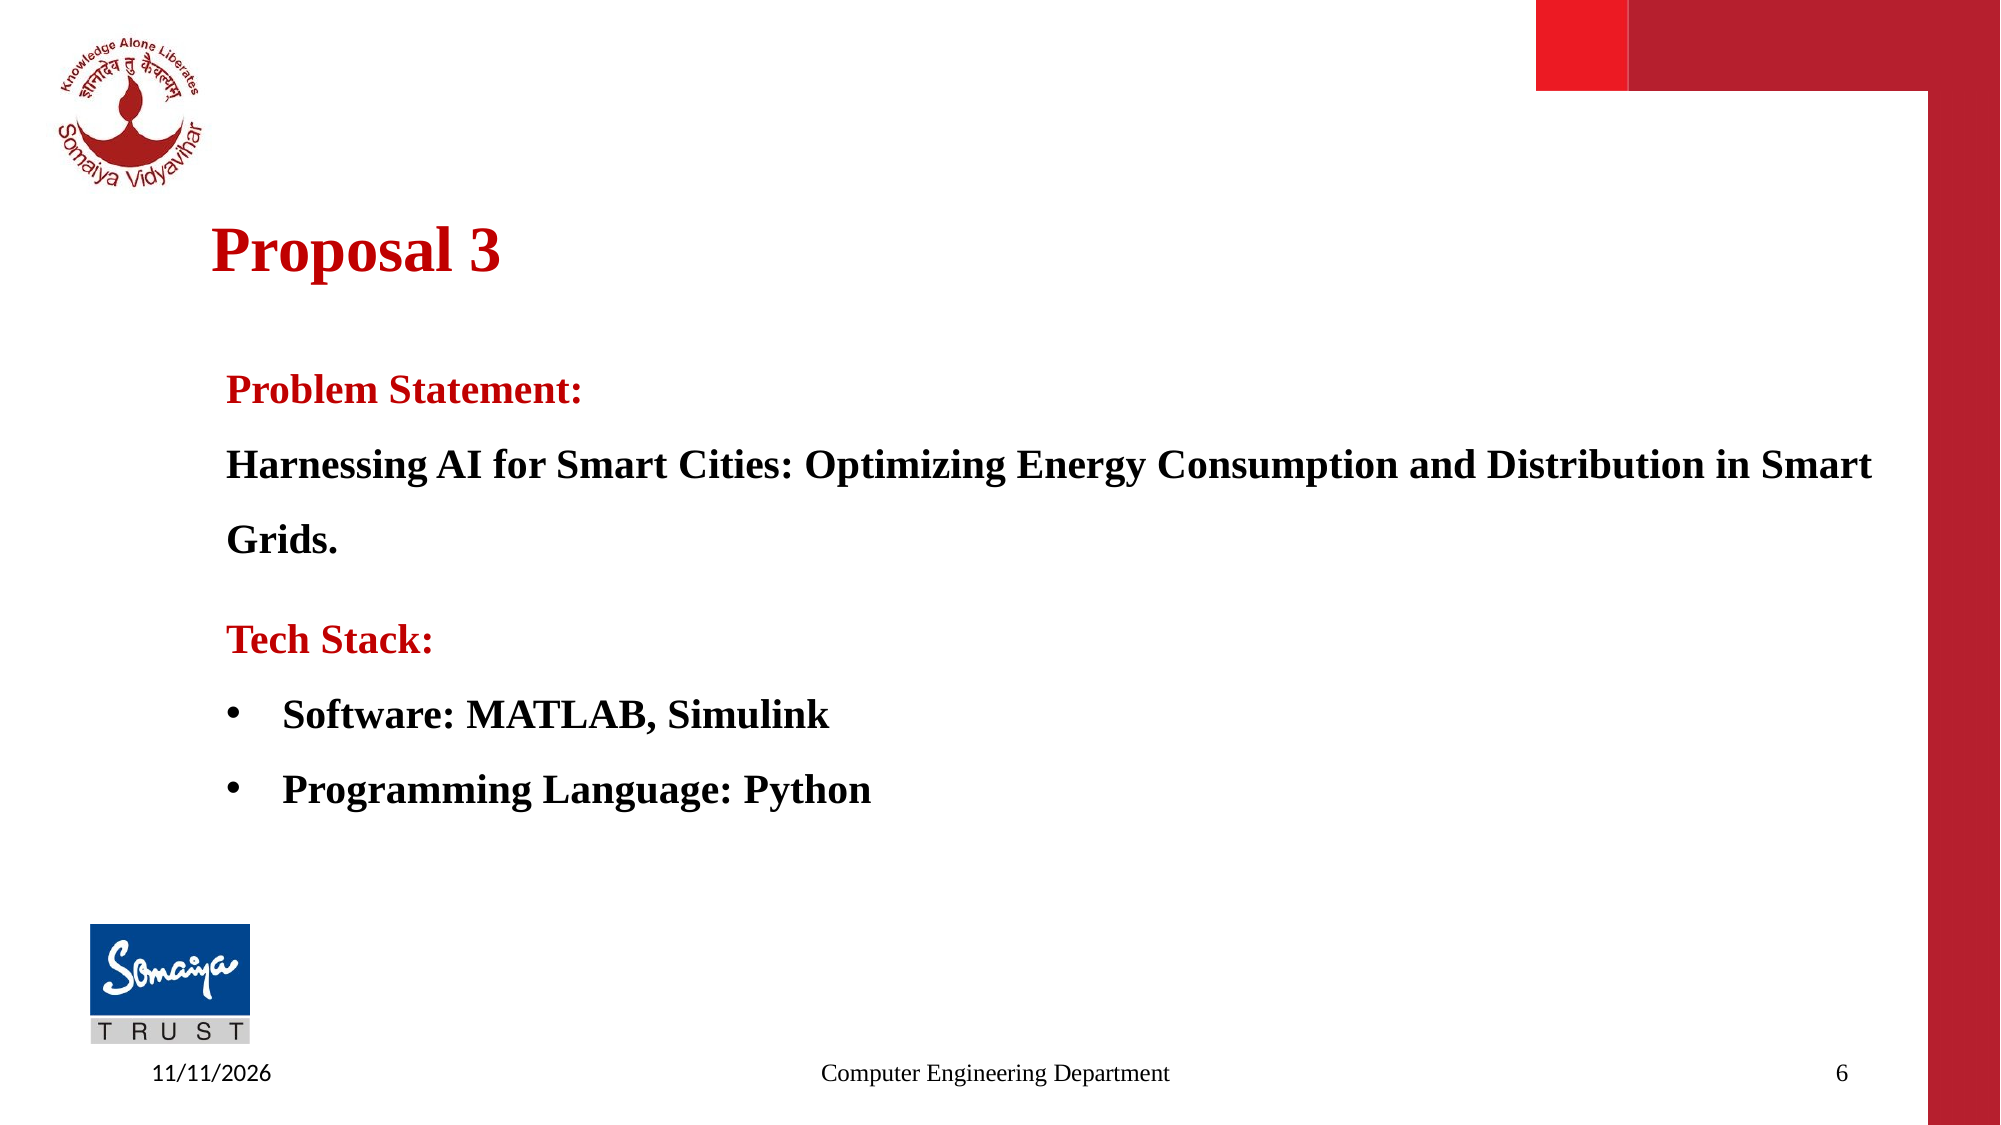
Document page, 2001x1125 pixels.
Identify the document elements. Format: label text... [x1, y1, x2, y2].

picture [46, 24, 212, 195]
title Proposal 3 [211, 206, 530, 288]
footer Computer Engineering Department [819, 1060, 1181, 1125]
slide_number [149, 1060, 275, 1087]
text_box Problem Statement: Harnessing AI for Smart Cities: Optimizing Energy Consumption and Distribution in Smart Grids. [211, 329, 1900, 569]
picture [90, 924, 250, 1044]
picture [1536, 0, 2000, 1125]
text_box Tech Stack: Software: MATLAB, Simulink Programming Language: Python [211, 604, 1800, 820]
slide_number 6 [1829, 1060, 1855, 1125]
